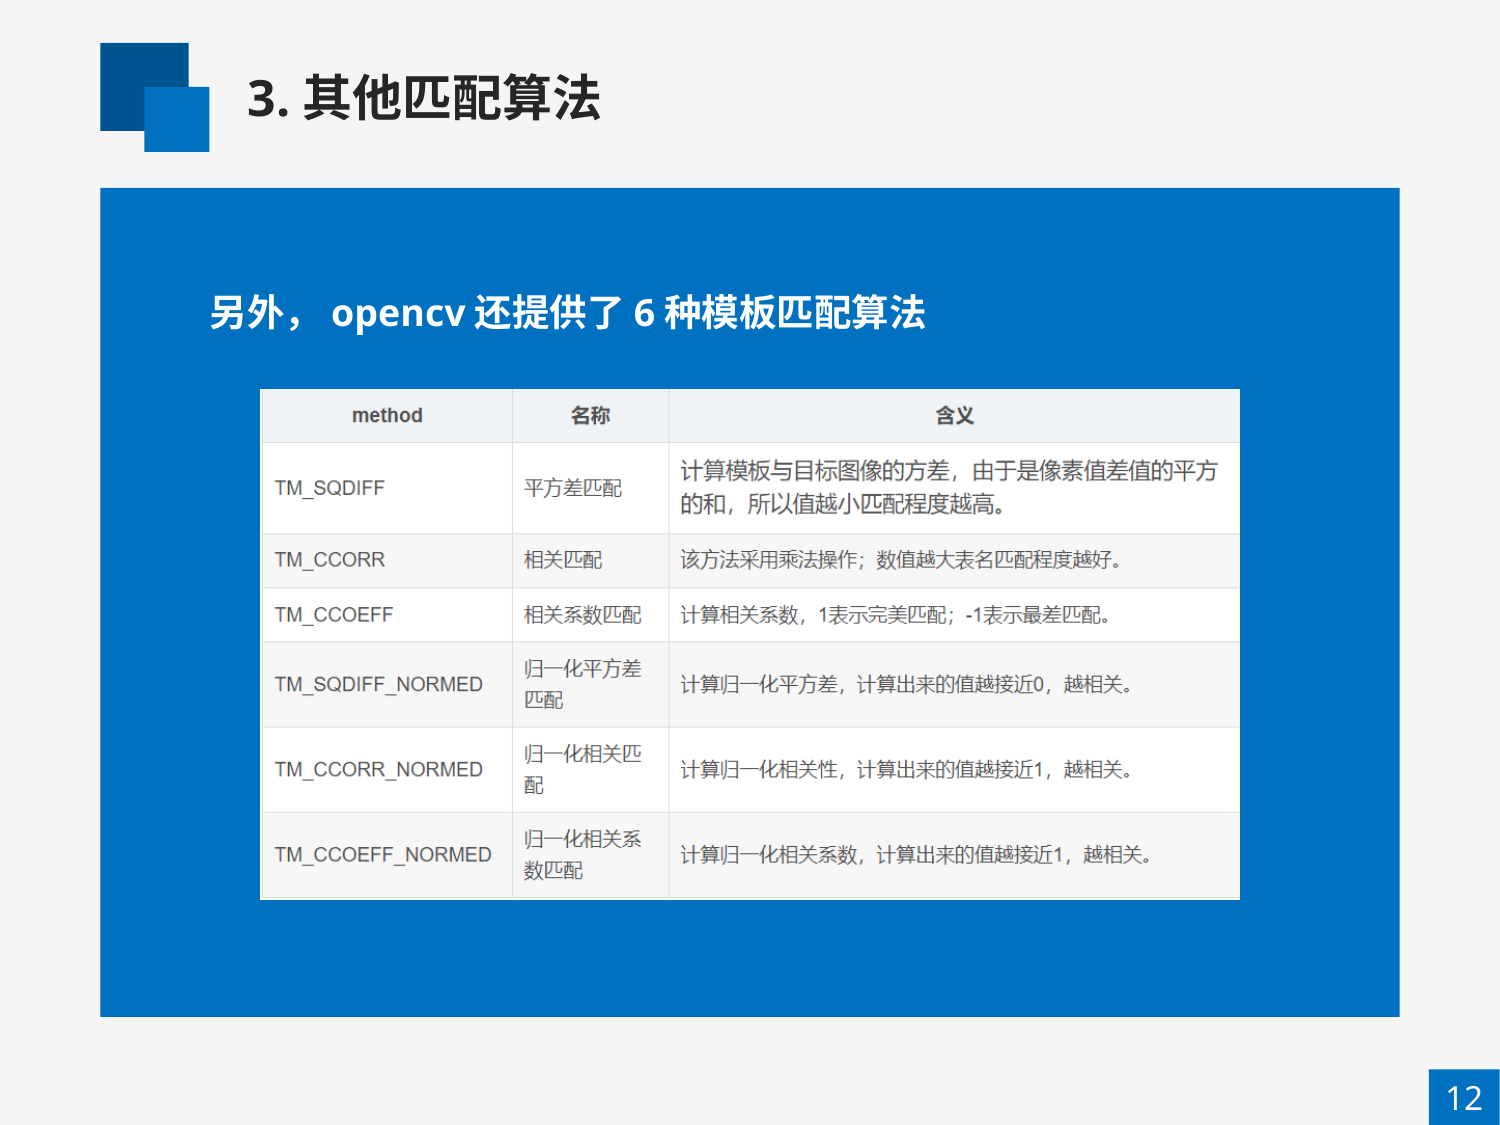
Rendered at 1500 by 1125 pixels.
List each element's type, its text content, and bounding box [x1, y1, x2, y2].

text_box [100, 42, 210, 152]
picture [260, 389, 1240, 900]
text_box 另外，opencv还提供了6种模板匹配算法 [120, 270, 1420, 342]
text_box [1411, 1069, 1500, 1125]
text_box 3.其他匹配算法 [232, 59, 1400, 135]
text_box [99, 187, 1401, 1018]
